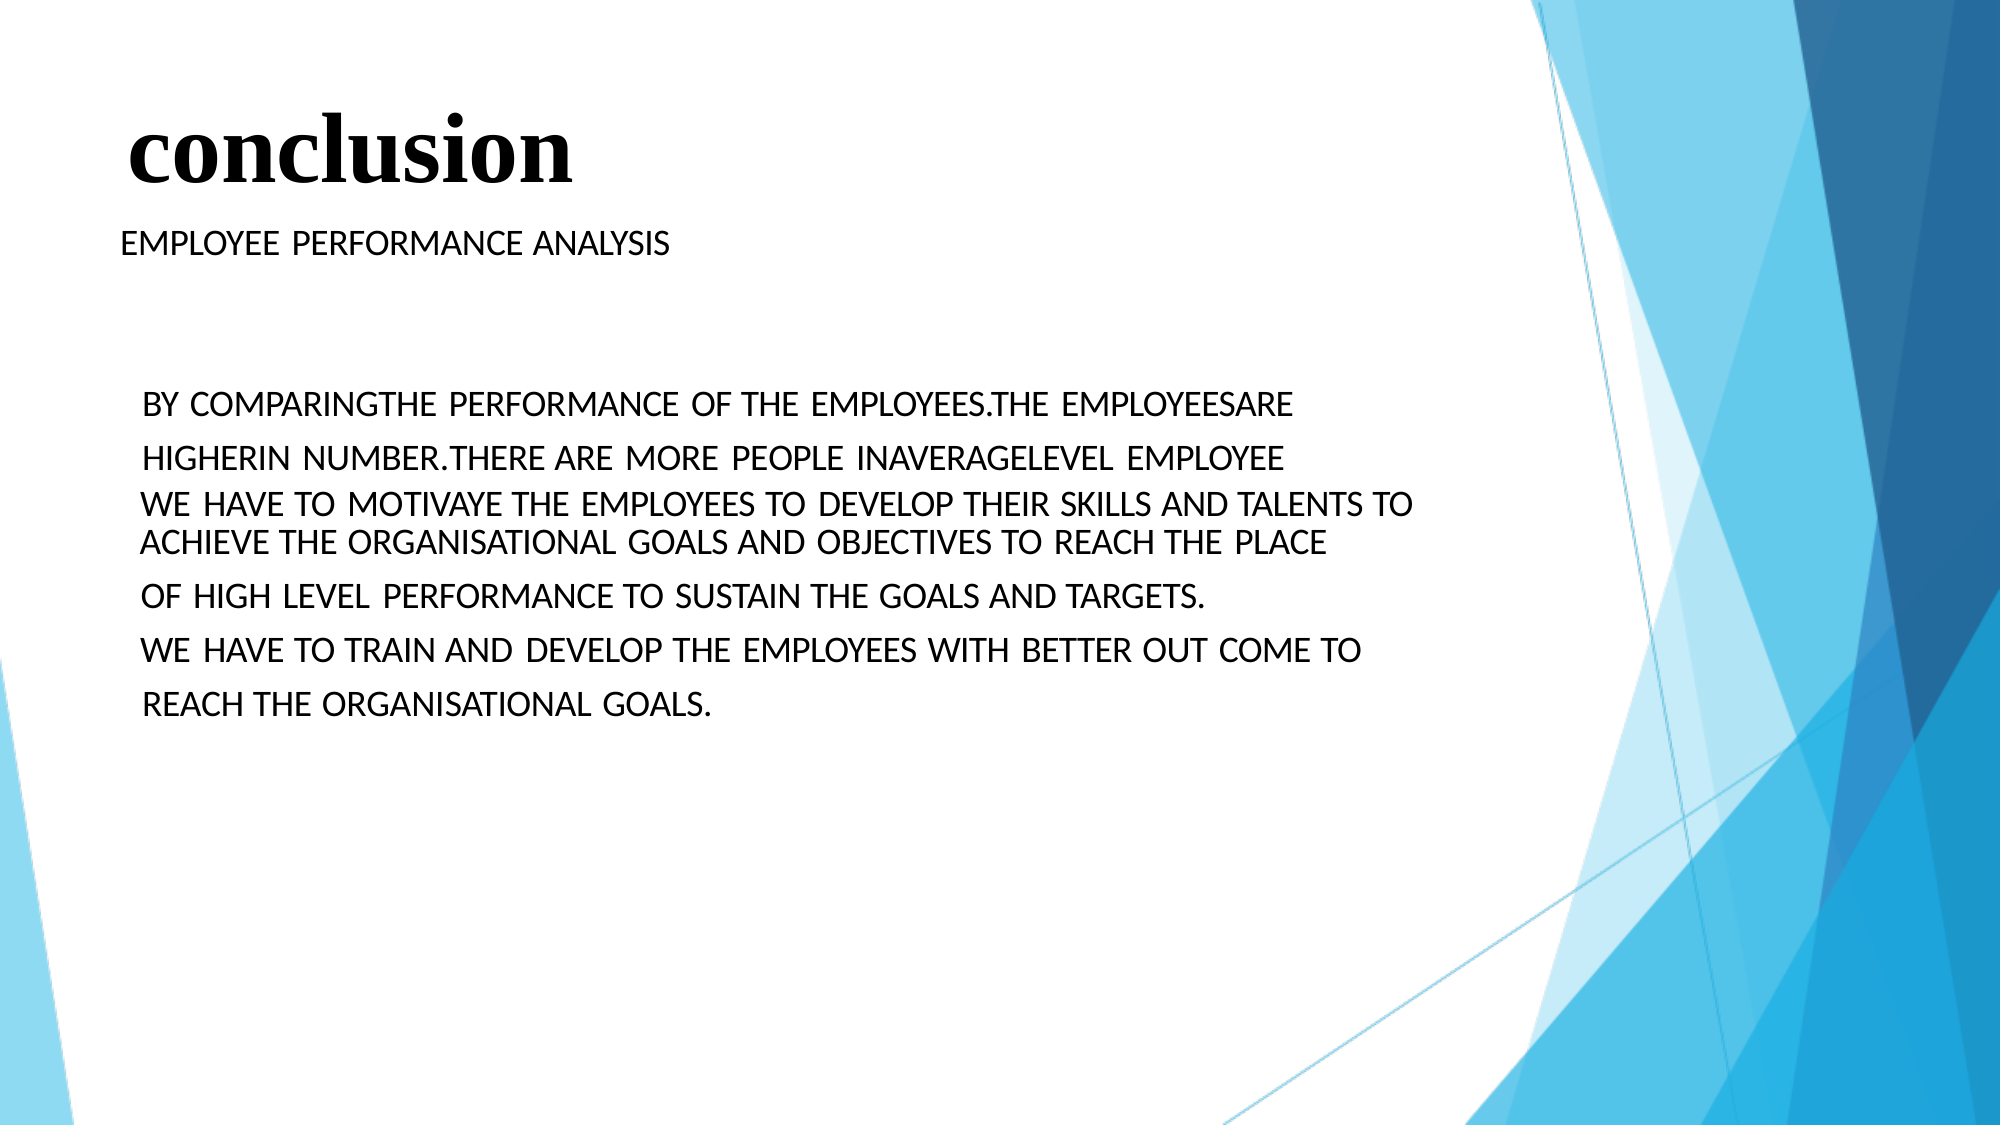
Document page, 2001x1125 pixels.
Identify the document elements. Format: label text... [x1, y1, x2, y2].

picture [0, 657, 74, 1125]
text_box conclusion EMPLOYEE PERFORMANCE ANALYSIS [118, 90, 678, 265]
picture [1222, 0, 2000, 1125]
text_box BY COMPARINGTHE PERFORMANCE OF THE EMPLOYEES.THE EMPLOYEESARE HIGHERIN NUMBER.THERE ARE MORE PEOPLE INAVERAGELEVEL EMPLOYEE WE HAVE TO MOTIVAYE THE EMPLOYEES TO DEVELOP THEIR SKILLS AND TALENTS TO ACHIEVE THE ORGANISATIONAL GOALS AND OBJECTIVES TO REACH THE PLACE OF HIGH LEVEL PERFORMANCE TO SUSTAIN THE GOALS AND TARGETS. WE HAVE TO TRAIN AND DEVELOP THE EMPLOYEES WITH BETTER OUT COME TO REACH THE ORGANISATIONAL GOALS. [137, 387, 1222, 727]
